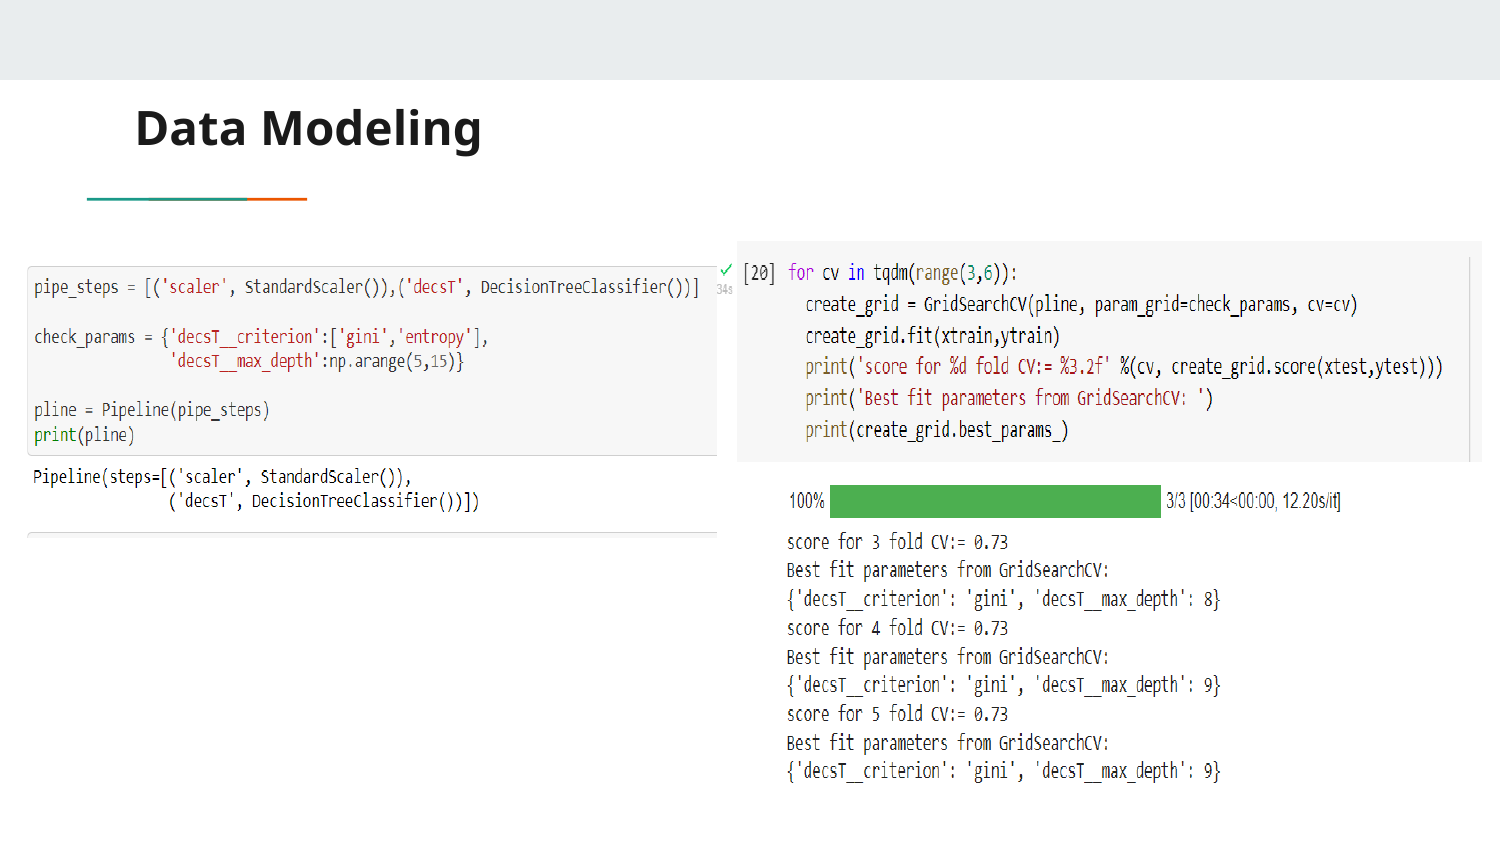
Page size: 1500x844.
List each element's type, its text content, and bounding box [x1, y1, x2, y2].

picture [20, 229, 1483, 830]
title Data Modeling [119, 82, 1381, 171]
